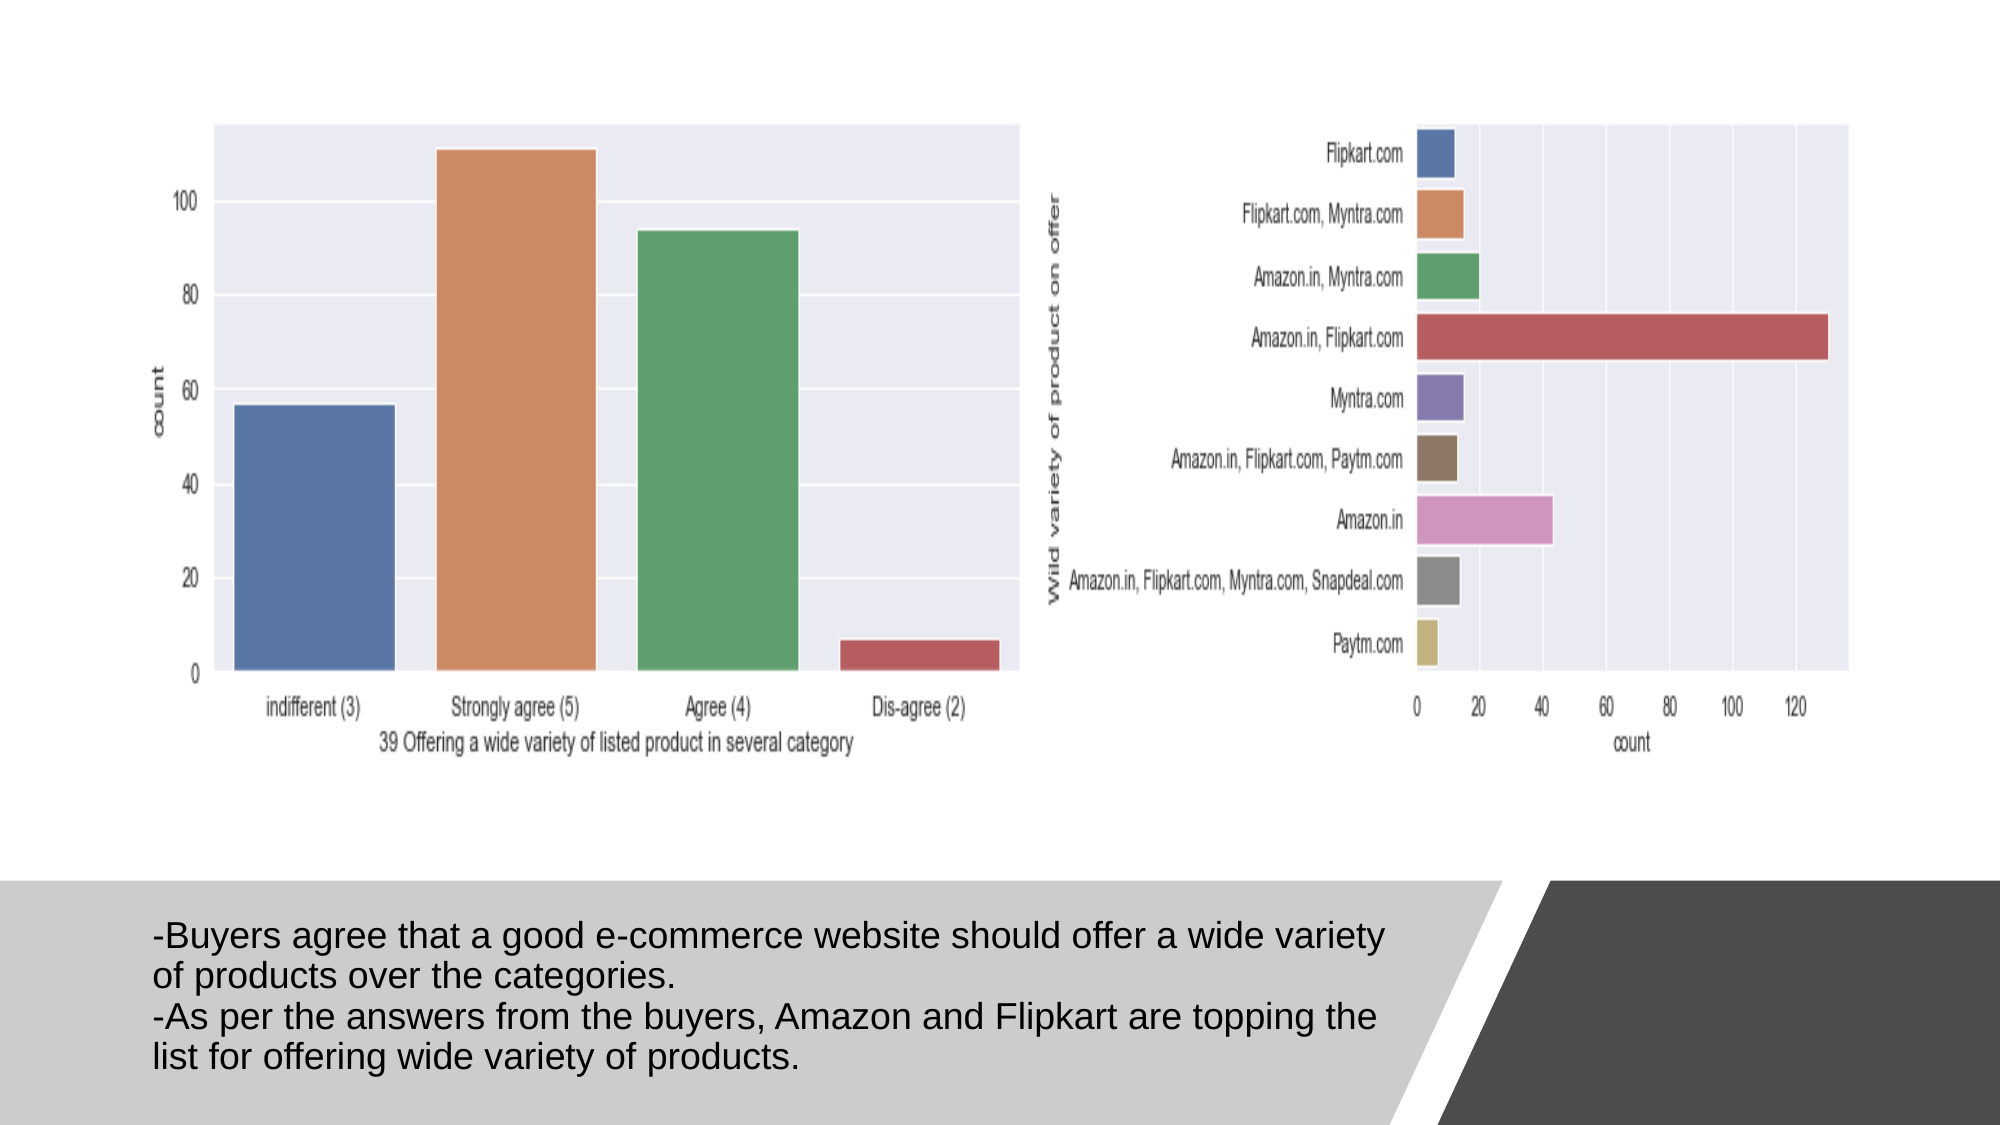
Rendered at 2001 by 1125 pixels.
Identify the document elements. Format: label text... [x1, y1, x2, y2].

text_box [0, 879, 1505, 1125]
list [142, 105, 1030, 775]
text_box [1436, 879, 2000, 1125]
picture [1041, 105, 1858, 775]
title -Buyers agree that a good e-commerce website should offer a wide variety of products over the categories. -As per the answers from the buyers, Amazon and Flipkart are topping the list for offering wide variety of products. [137, 907, 1404, 1087]
